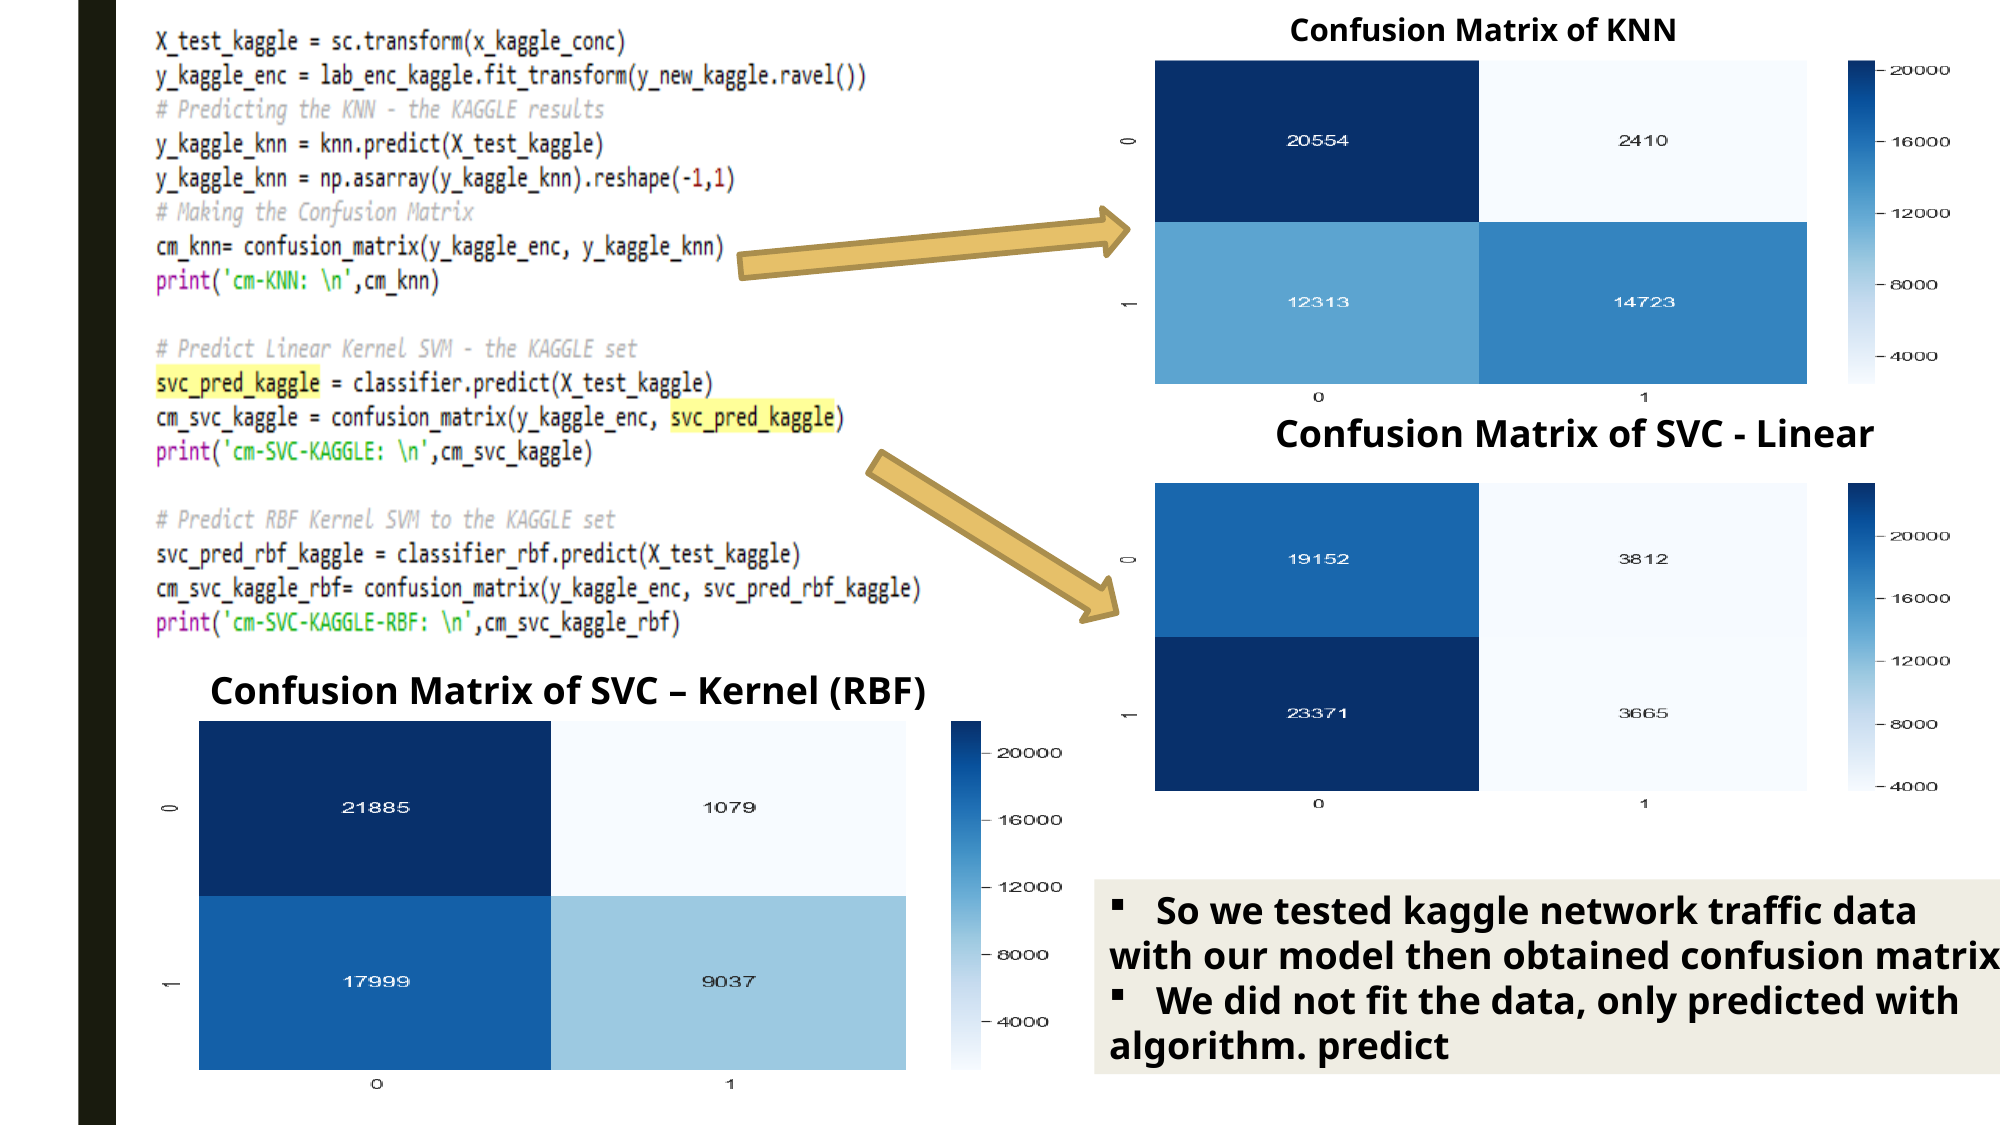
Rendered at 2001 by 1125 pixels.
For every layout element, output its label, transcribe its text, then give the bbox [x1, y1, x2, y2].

text_box Confusion Matrix of SVC – Kernel (RBF) [195, 659, 942, 709]
picture [150, 23, 927, 652]
text_box Confusion Matrix of SVC - Linear [1260, 410, 1891, 472]
text_box [927, 476, 1109, 624]
text_box Confusion Matrix of KNN [1274, 2, 1693, 49]
text_box [927, 205, 1109, 264]
picture [150, 709, 1075, 1098]
picture [1109, 472, 1962, 816]
picture [1109, 49, 1962, 410]
text_box So we tested kaggle network traffic data with our model then obtained confusion matrixes We did not fit the data, only predicted with algorithm. predict [1094, 879, 2000, 1075]
